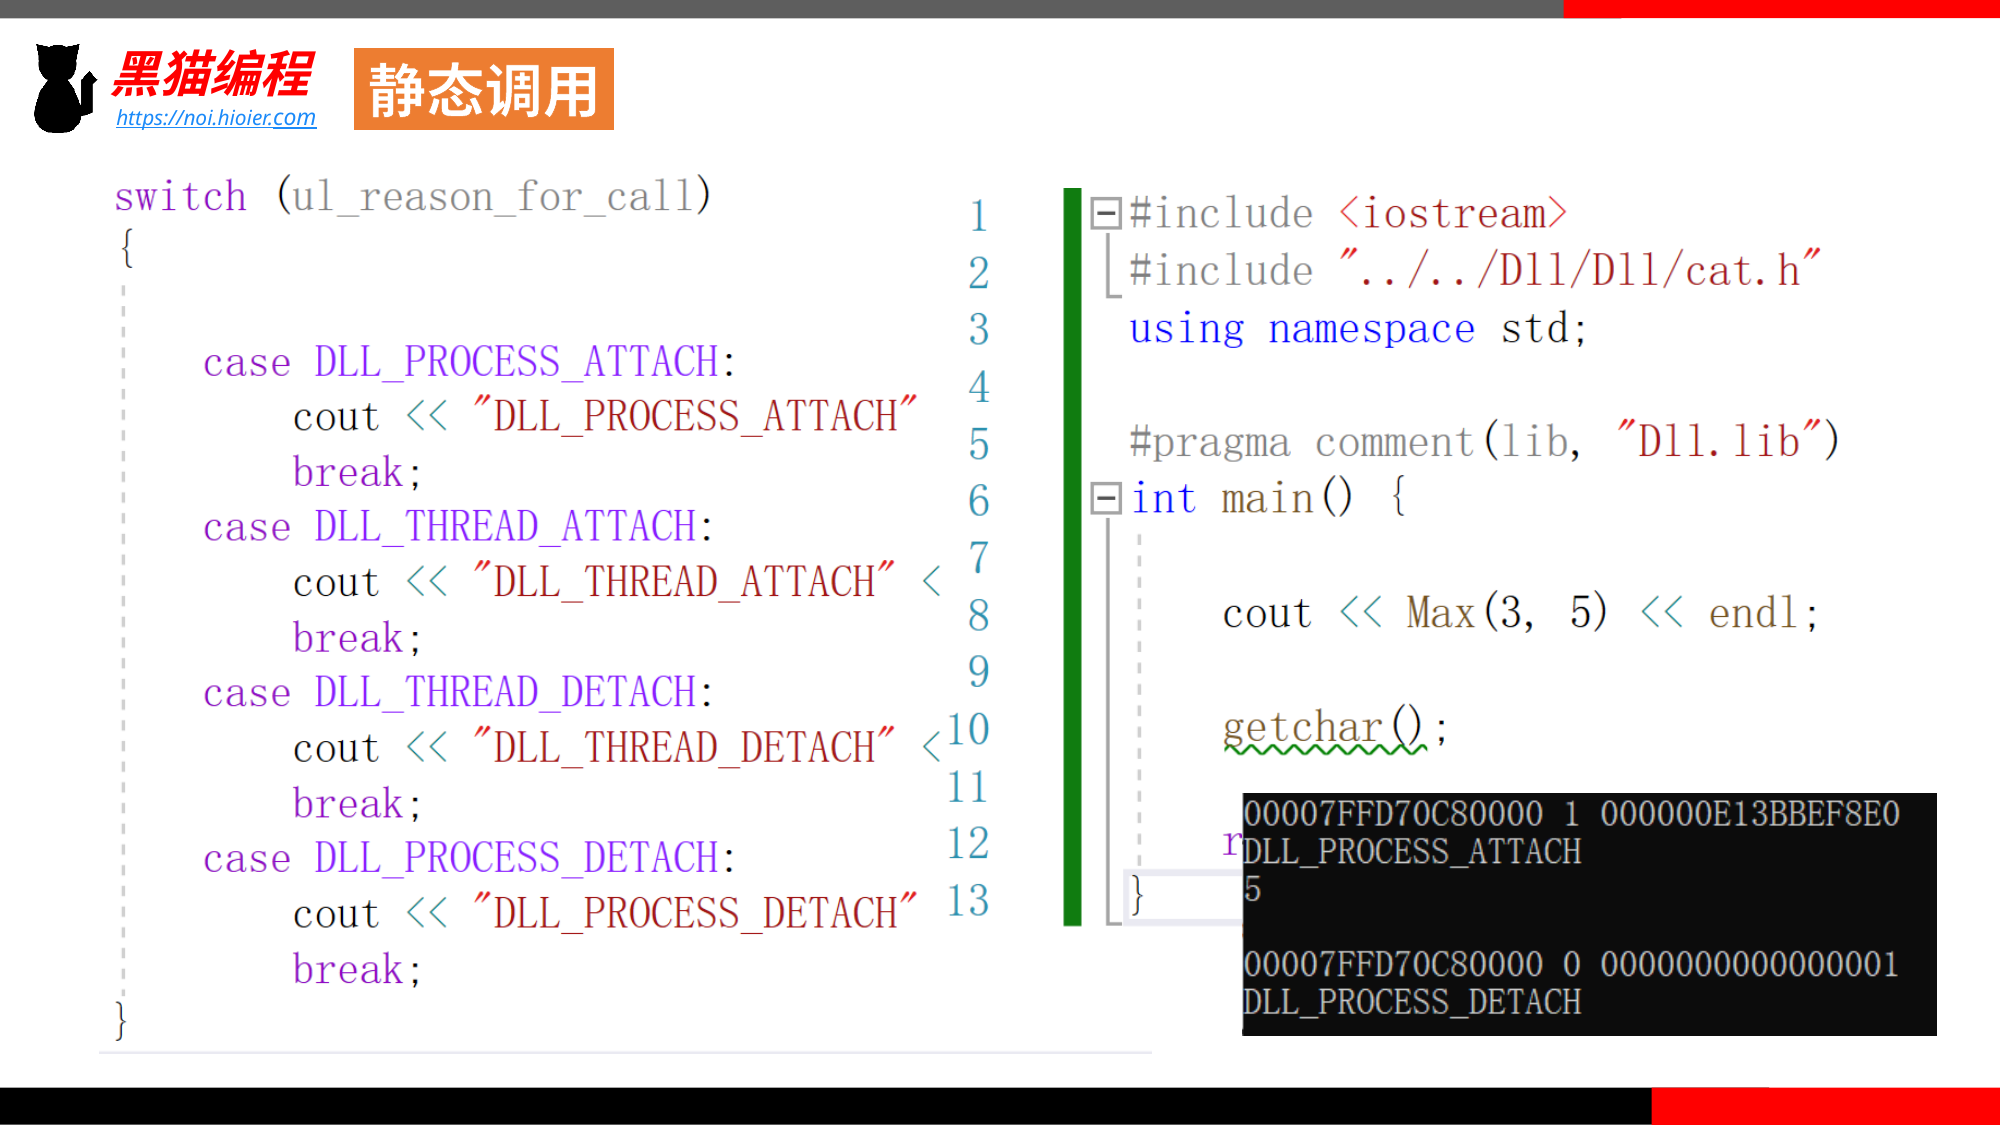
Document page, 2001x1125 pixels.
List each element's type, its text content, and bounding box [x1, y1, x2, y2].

picture [21, 44, 110, 133]
text_box 静态调用 [351, 45, 617, 133]
picture [99, 172, 1937, 1054]
